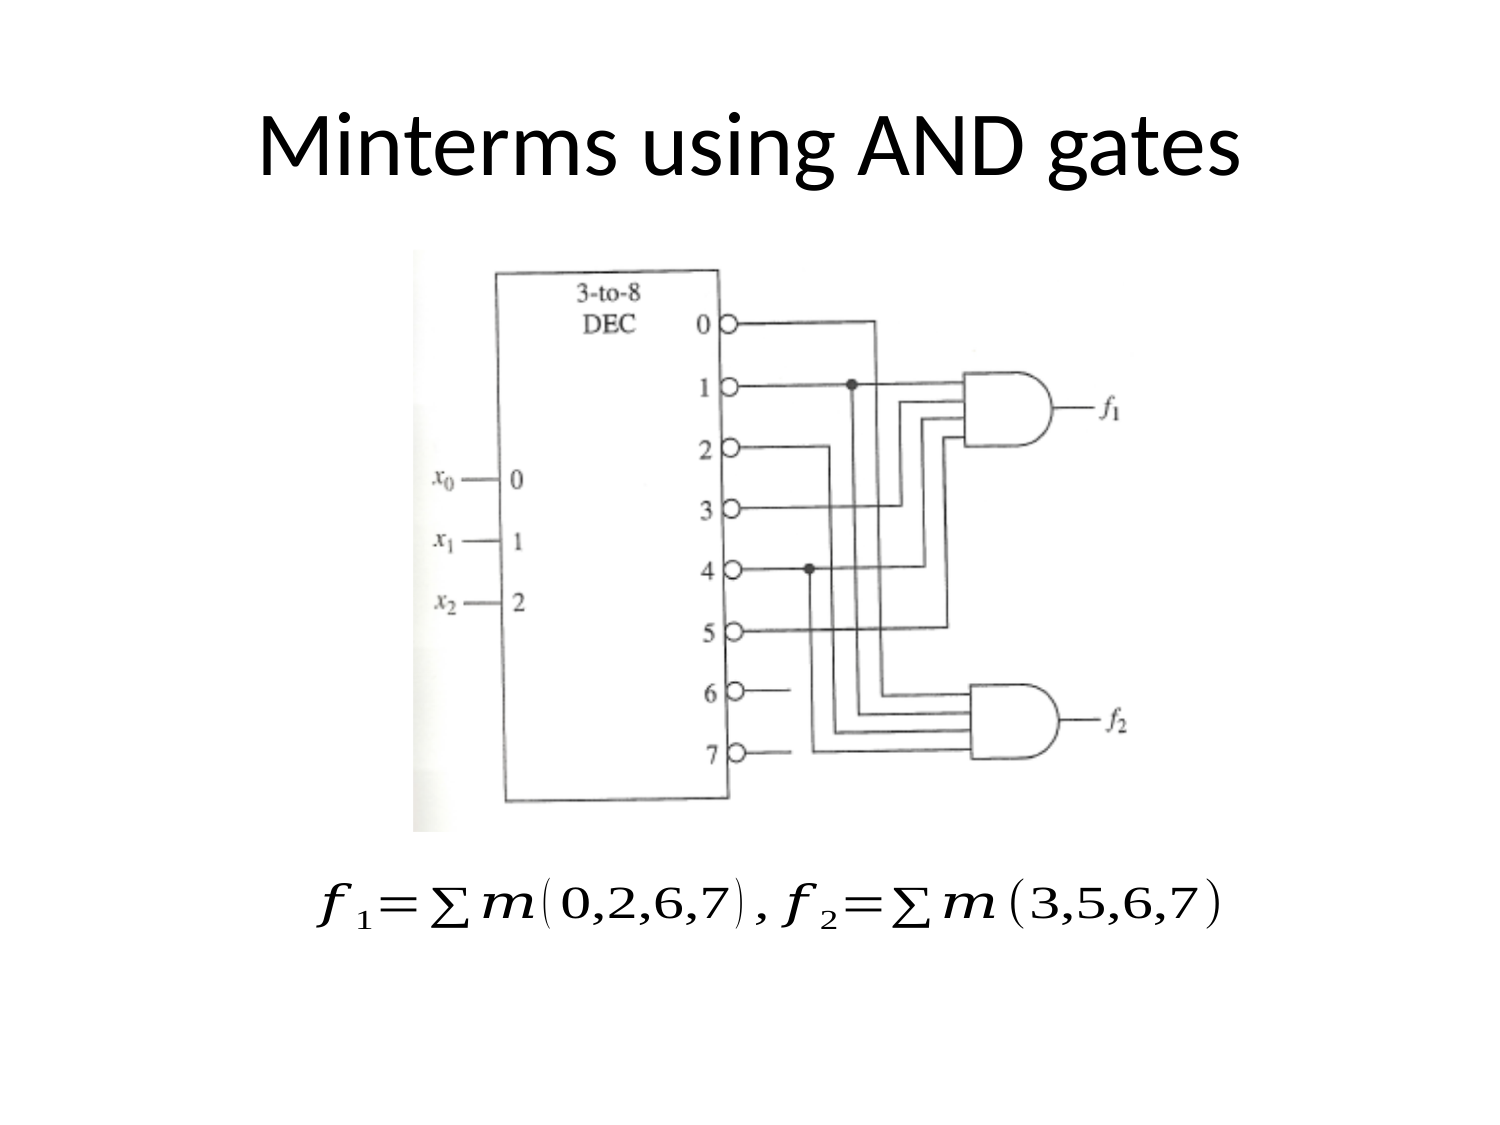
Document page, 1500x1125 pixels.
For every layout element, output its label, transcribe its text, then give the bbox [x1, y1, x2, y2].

picture [414, 179, 1135, 903]
title Minterms using AND gates [75, 45, 1425, 233]
